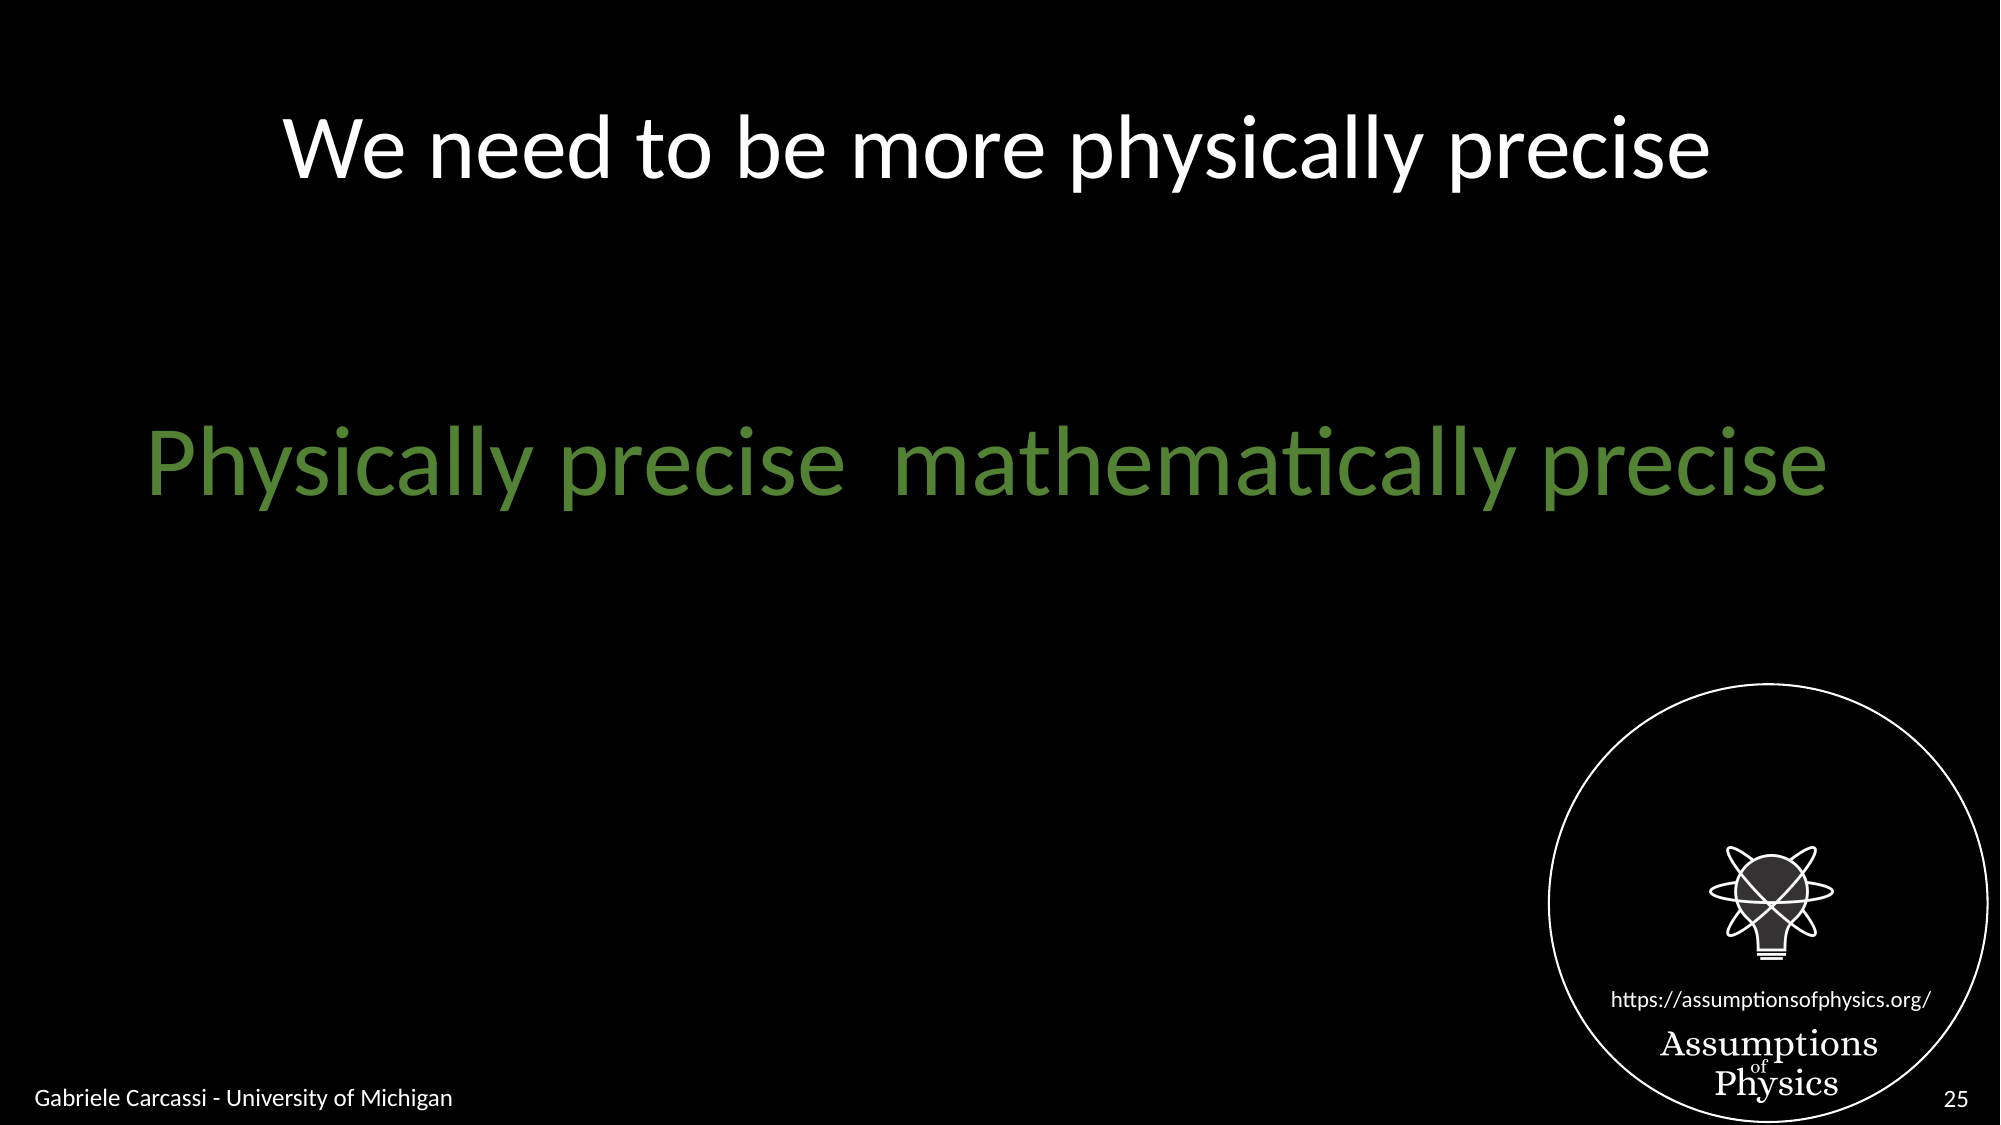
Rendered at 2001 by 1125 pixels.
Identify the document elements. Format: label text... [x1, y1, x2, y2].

picture [1709, 846, 1834, 960]
text_box We need to be more physically precise [268, 79, 1730, 205]
footer Gabriele Carcassi - University of Michigan [19, 1077, 999, 1116]
picture [1660, 1029, 1877, 1103]
slide_number 25 [1893, 1078, 1985, 1116]
